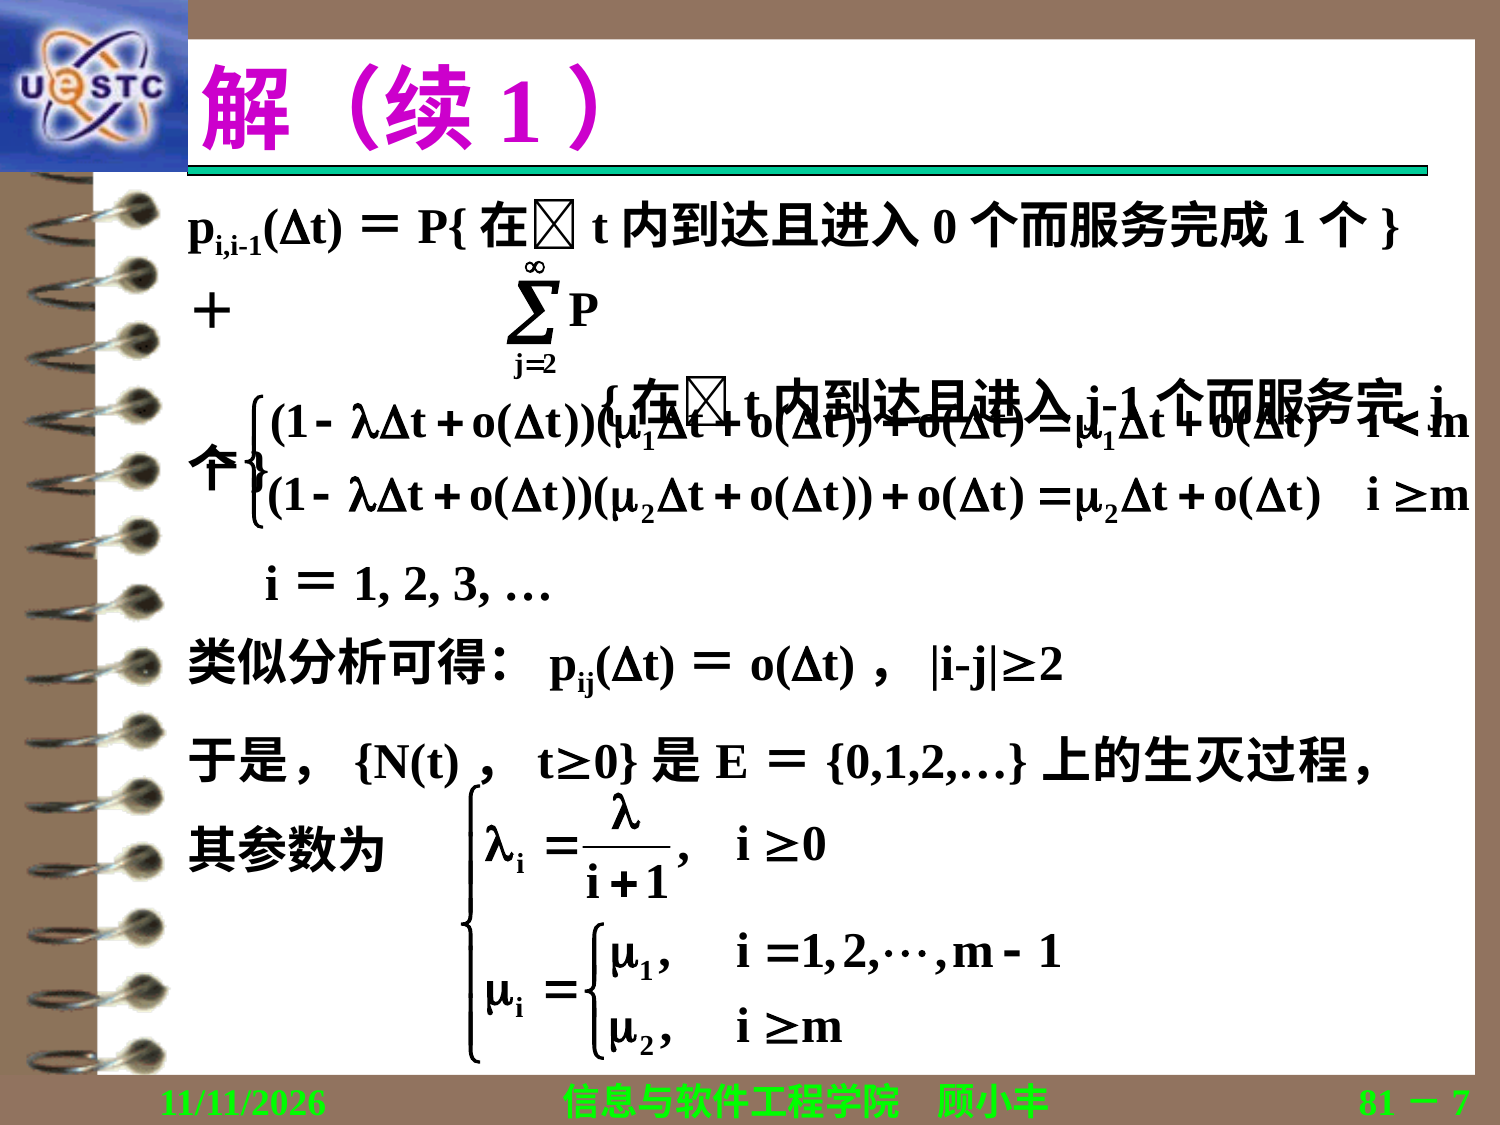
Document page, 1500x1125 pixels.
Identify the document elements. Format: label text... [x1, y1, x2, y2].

list pi,i-1(t)＝P{在t内到达且进入0个而服务完成1个}＋ {在t内到达且进入j-1个而服务完 j个} [187, 172, 1457, 406]
picture [0, 0, 194, 1075]
text_box i＝1, 2, 3, … [265, 548, 845, 602]
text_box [194, 385, 1479, 540]
slide_number 81－7 [1220, 1077, 1471, 1123]
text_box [450, 774, 1070, 1075]
text_box 类似分析可得：pij(t)＝o(t)，|i-j|2 于是，{N(t)，t0}是E＝{0,1,2,…}上的生灭过程，其参数为 [187, 602, 1400, 879]
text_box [500, 243, 609, 383]
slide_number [159, 1077, 435, 1123]
footer 信息与软件工程学院 顾小丰 [462, 1077, 1151, 1123]
title 解（续1） [200, 50, 1425, 162]
